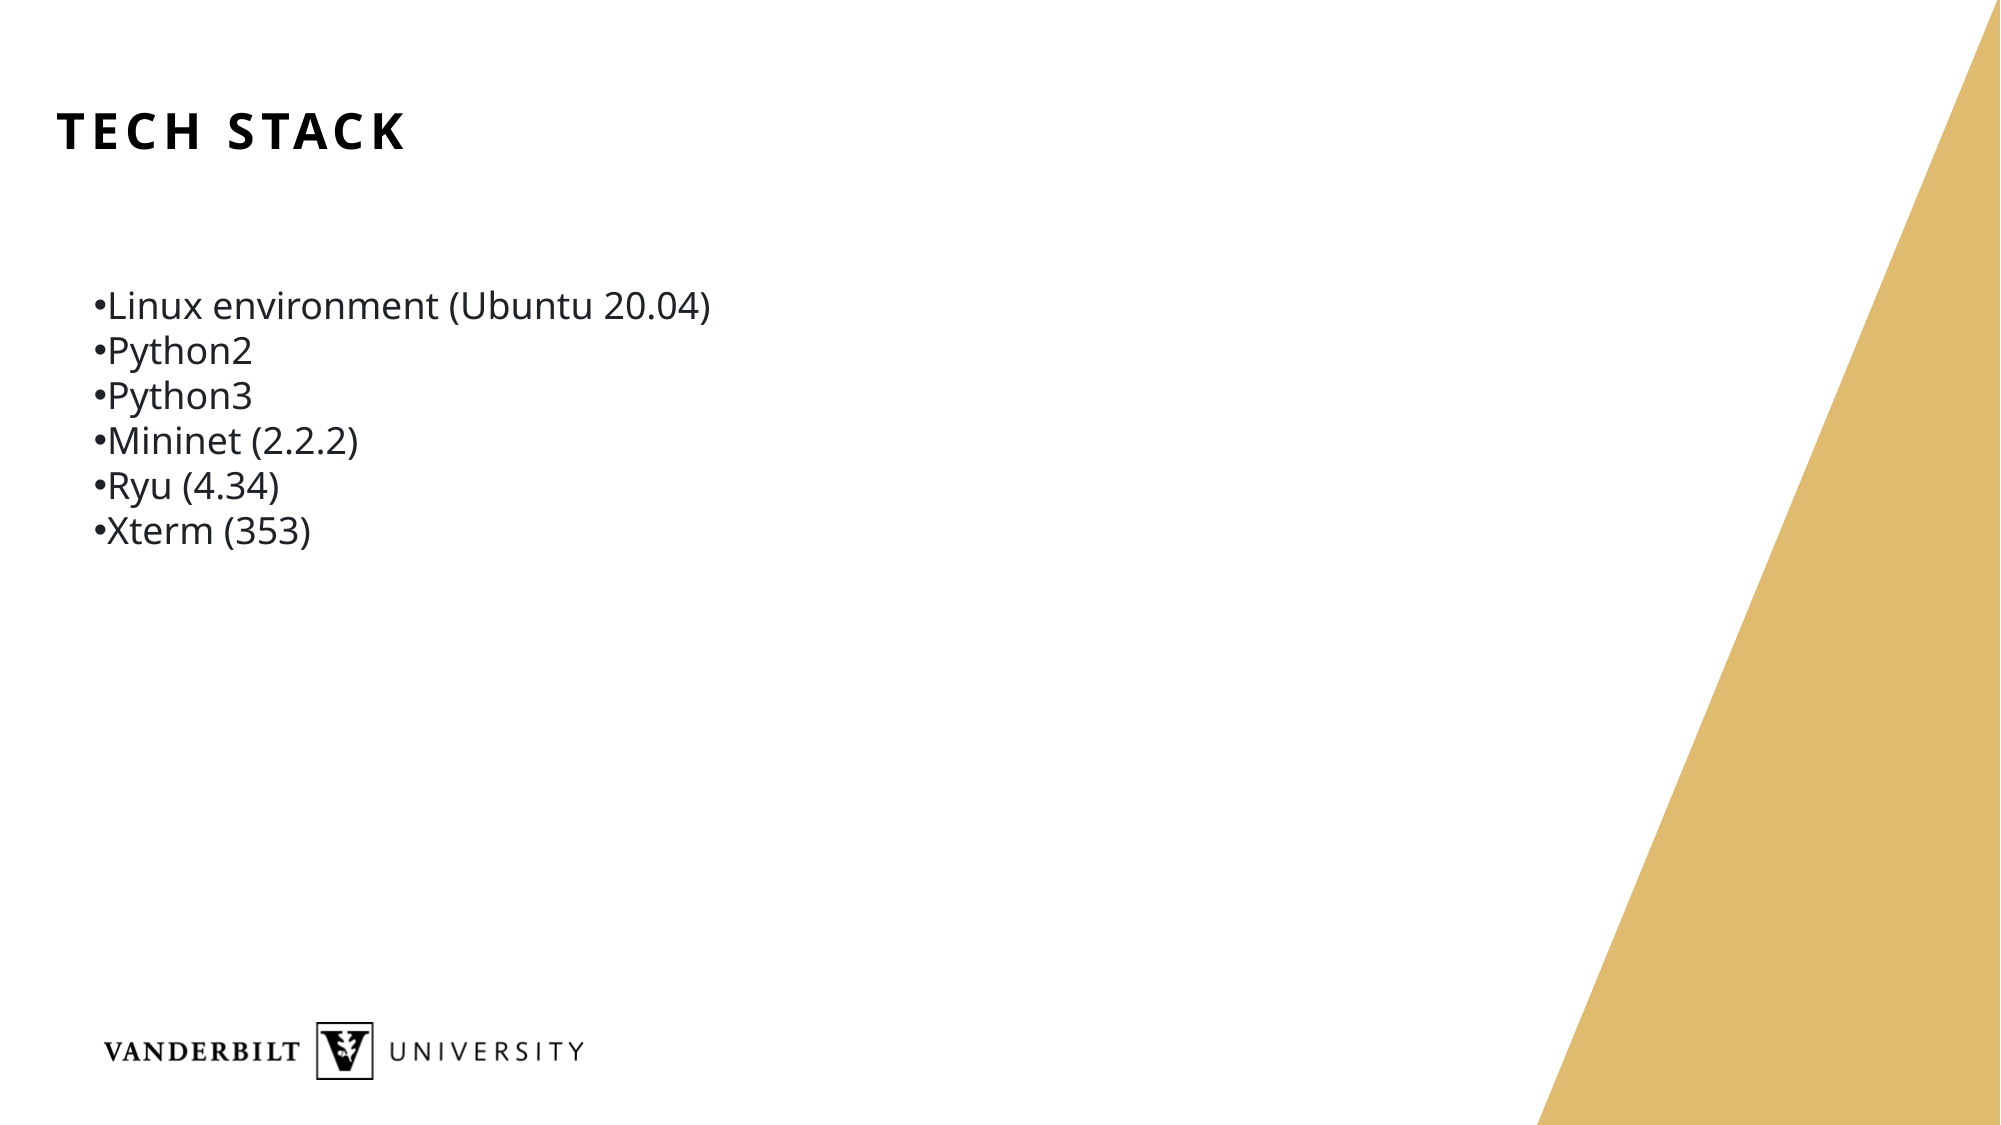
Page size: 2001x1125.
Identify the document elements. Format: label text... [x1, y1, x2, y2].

picture [103, 1022, 584, 1080]
text_box Linux environment (Ubuntu 20.04) Python2 Python3 Mininet (2.2.2) Ryu (4.34) Xterm (353) [79, 274, 1656, 645]
title Tech stack [41, 70, 1546, 169]
